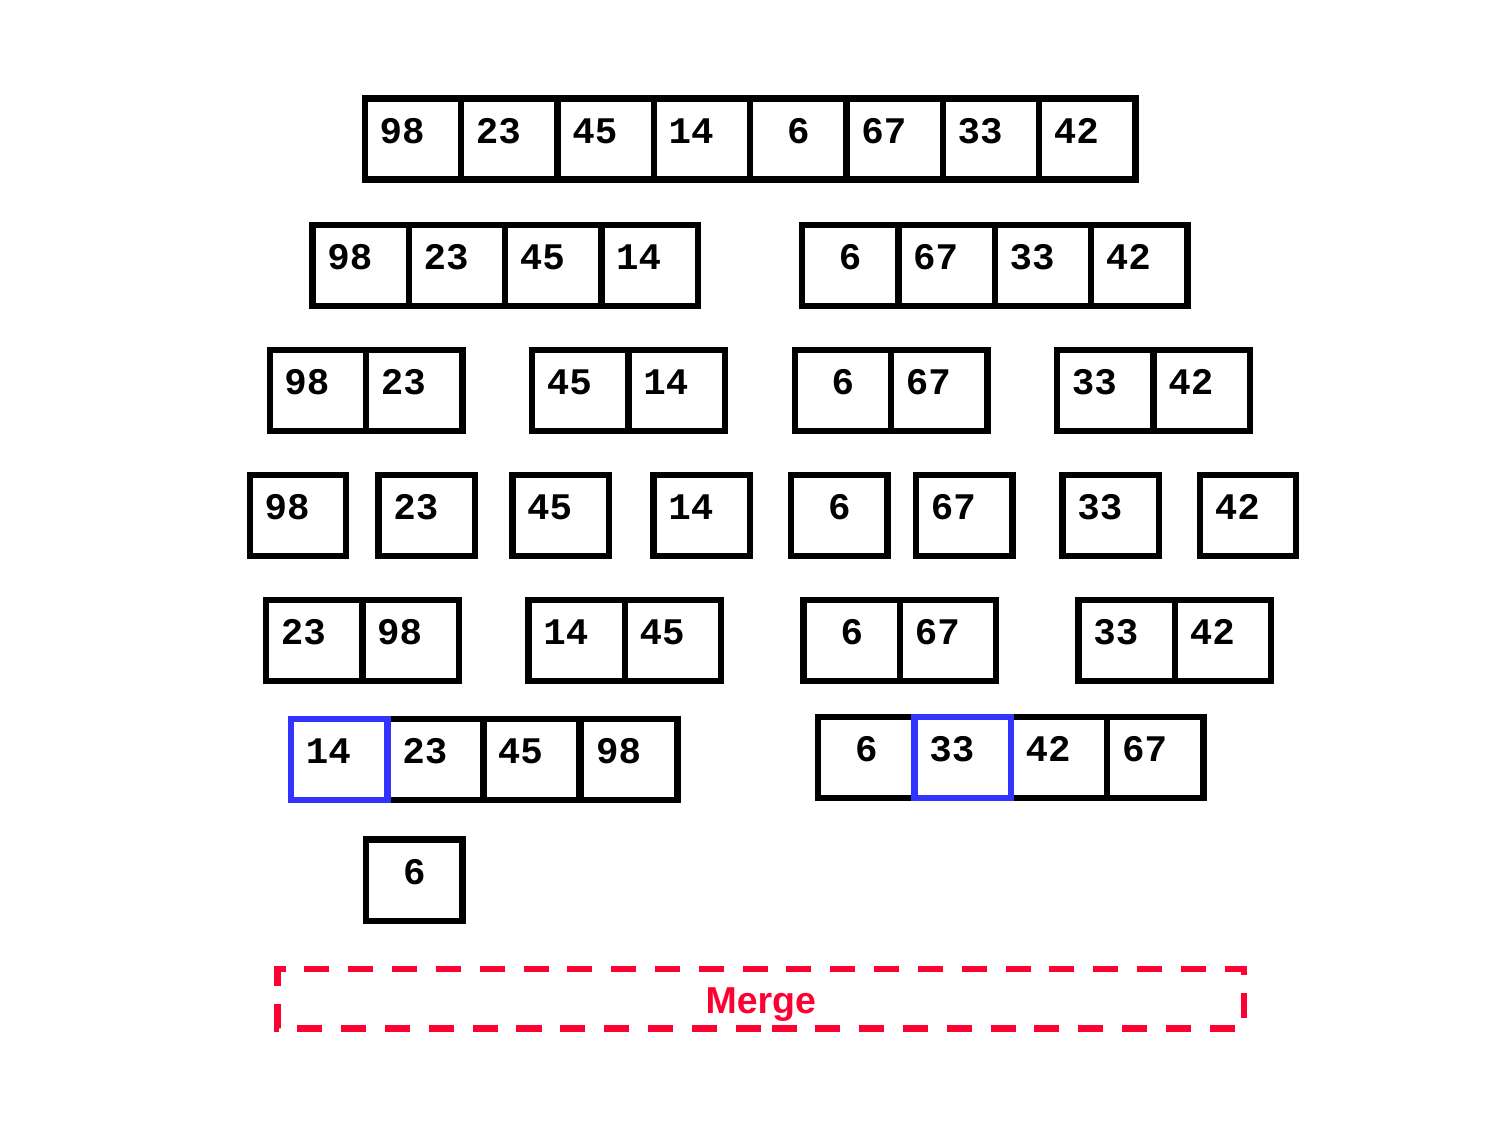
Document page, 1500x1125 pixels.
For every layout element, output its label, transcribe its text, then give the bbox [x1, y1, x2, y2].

text_box 98 [581, 718, 678, 800]
text_box 45 [483, 718, 580, 800]
text_box 98 [312, 224, 409, 307]
text_box 42 [1039, 98, 1136, 180]
text_box 67 [916, 474, 1013, 557]
text_box 6 [750, 98, 847, 180]
text_box 23 [266, 599, 362, 682]
text_box 6 [802, 224, 899, 307]
text_box 42 [1199, 474, 1297, 557]
text_box 14 [653, 98, 750, 180]
text_box 98 [269, 349, 367, 432]
text_box 42 [1175, 599, 1272, 682]
text_box 98 [249, 474, 347, 557]
text_box 67 [847, 98, 942, 180]
text_box 42 [1011, 716, 1107, 798]
text_box 33 [1078, 599, 1175, 682]
text_box 6 [791, 474, 888, 557]
text_box 45 [625, 599, 722, 682]
text_box 14 [601, 224, 698, 307]
text_box 6 [803, 599, 900, 682]
text_box 23 [378, 474, 475, 557]
text_box 98 [362, 599, 459, 682]
text_box 6 [366, 839, 463, 921]
text_box 45 [506, 224, 601, 307]
text_box 14 [653, 474, 750, 557]
text_box 42 [1091, 224, 1188, 307]
text_box 33 [1062, 474, 1159, 557]
text_box 14 [291, 718, 388, 800]
text_box 33 [914, 716, 1011, 798]
text_box 14 [628, 349, 725, 432]
text_box 45 [512, 474, 609, 557]
text_box 98 [364, 98, 462, 180]
text_box 33 [942, 98, 1039, 180]
text_box 33 [994, 224, 1091, 307]
text_box 67 [900, 599, 997, 682]
text_box 67 [1107, 716, 1204, 798]
text_box 67 [892, 349, 988, 432]
text_box 33 [1057, 349, 1153, 432]
text_box Merge [277, 968, 1244, 1029]
text_box 23 [388, 718, 483, 800]
text_box 23 [462, 98, 558, 180]
text_box 6 [818, 716, 914, 798]
text_box 23 [367, 349, 463, 432]
text_box 23 [409, 224, 506, 307]
text_box 45 [558, 98, 653, 180]
text_box 45 [532, 349, 628, 432]
text_box 6 [794, 349, 892, 432]
text_box 67 [899, 224, 994, 307]
text_box 42 [1153, 349, 1250, 432]
text_box 14 [528, 599, 625, 682]
